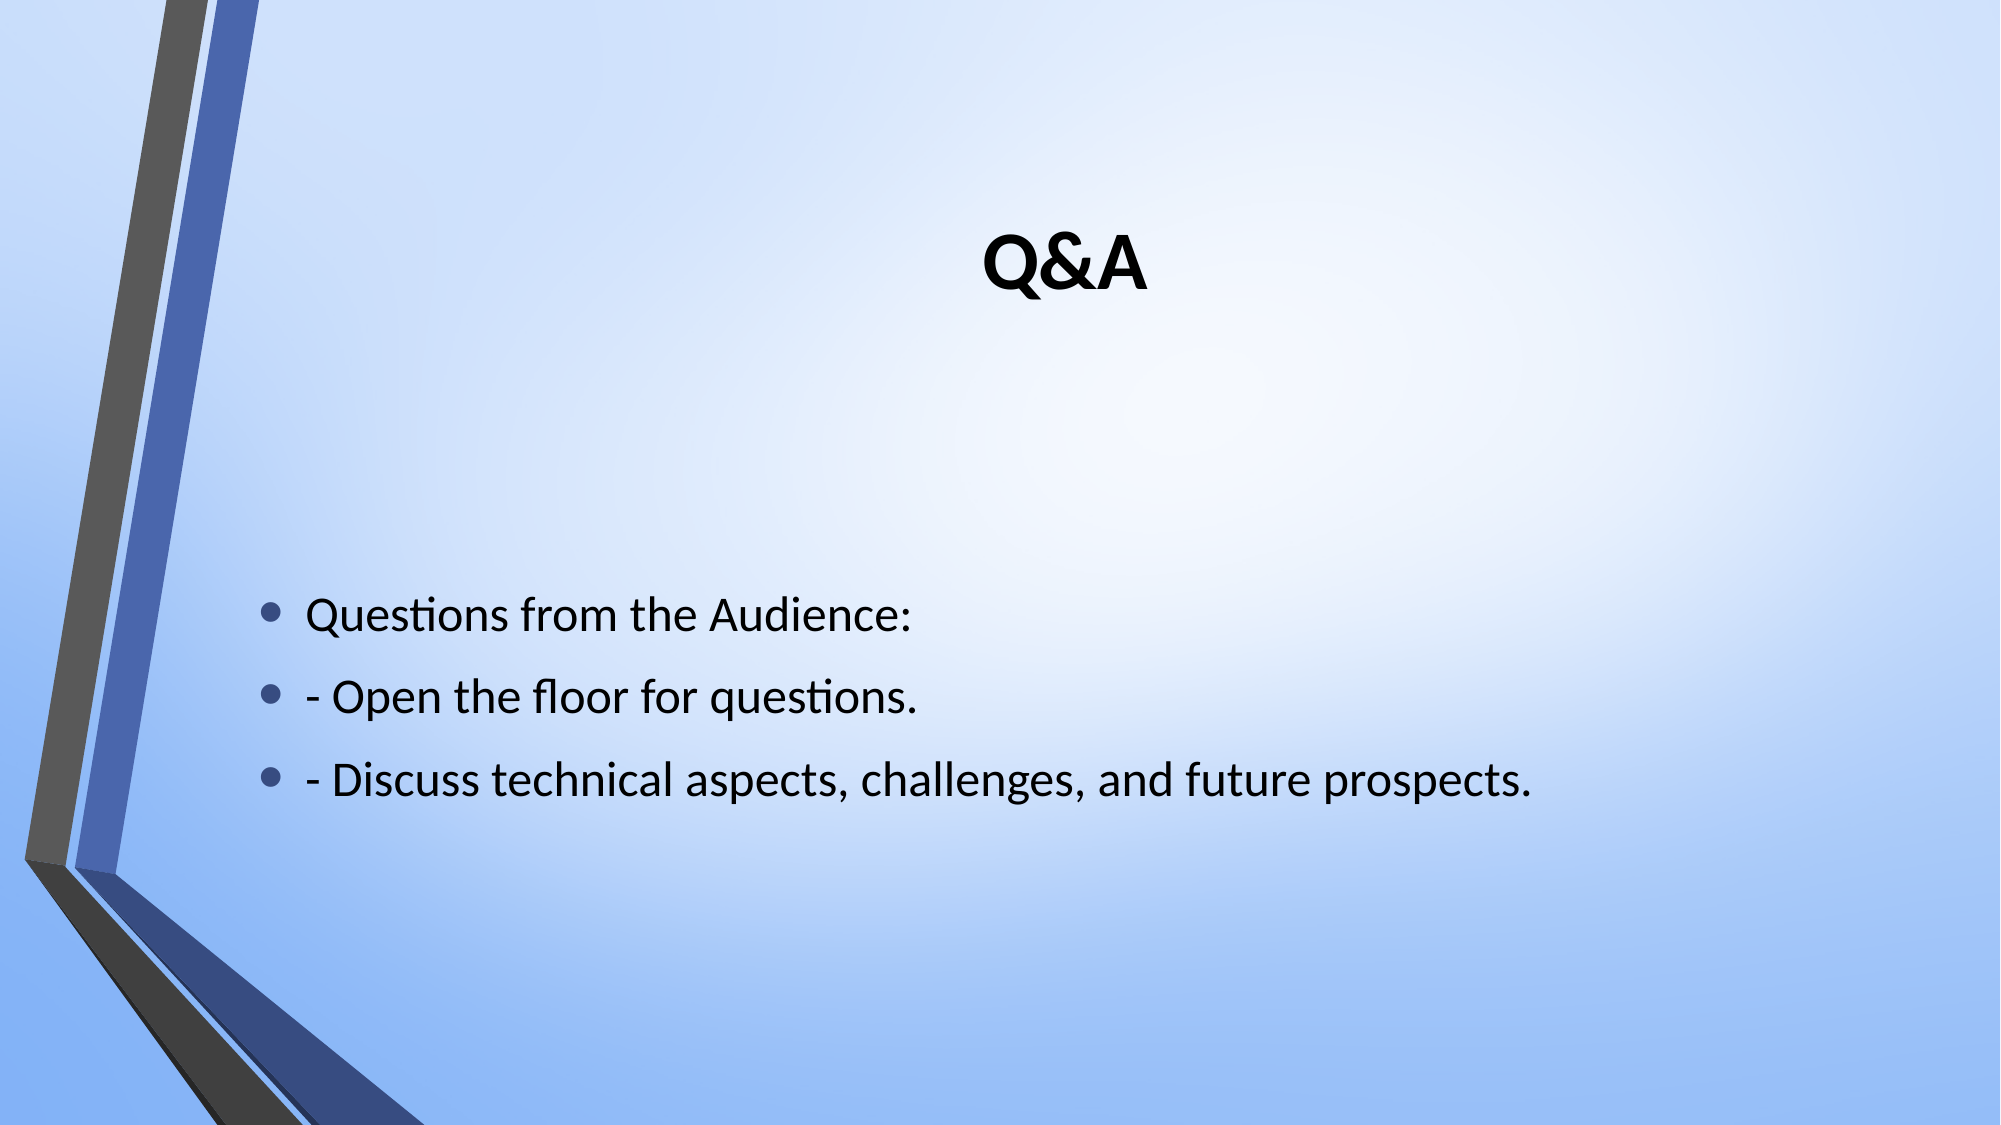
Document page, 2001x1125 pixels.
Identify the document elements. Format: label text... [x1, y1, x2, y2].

list Questions from the Audience: - Open the floor for questions. - Discuss technical aspects, challenges, and future prospects. [243, 437, 1887, 950]
title Q&A [243, 112, 1887, 400]
